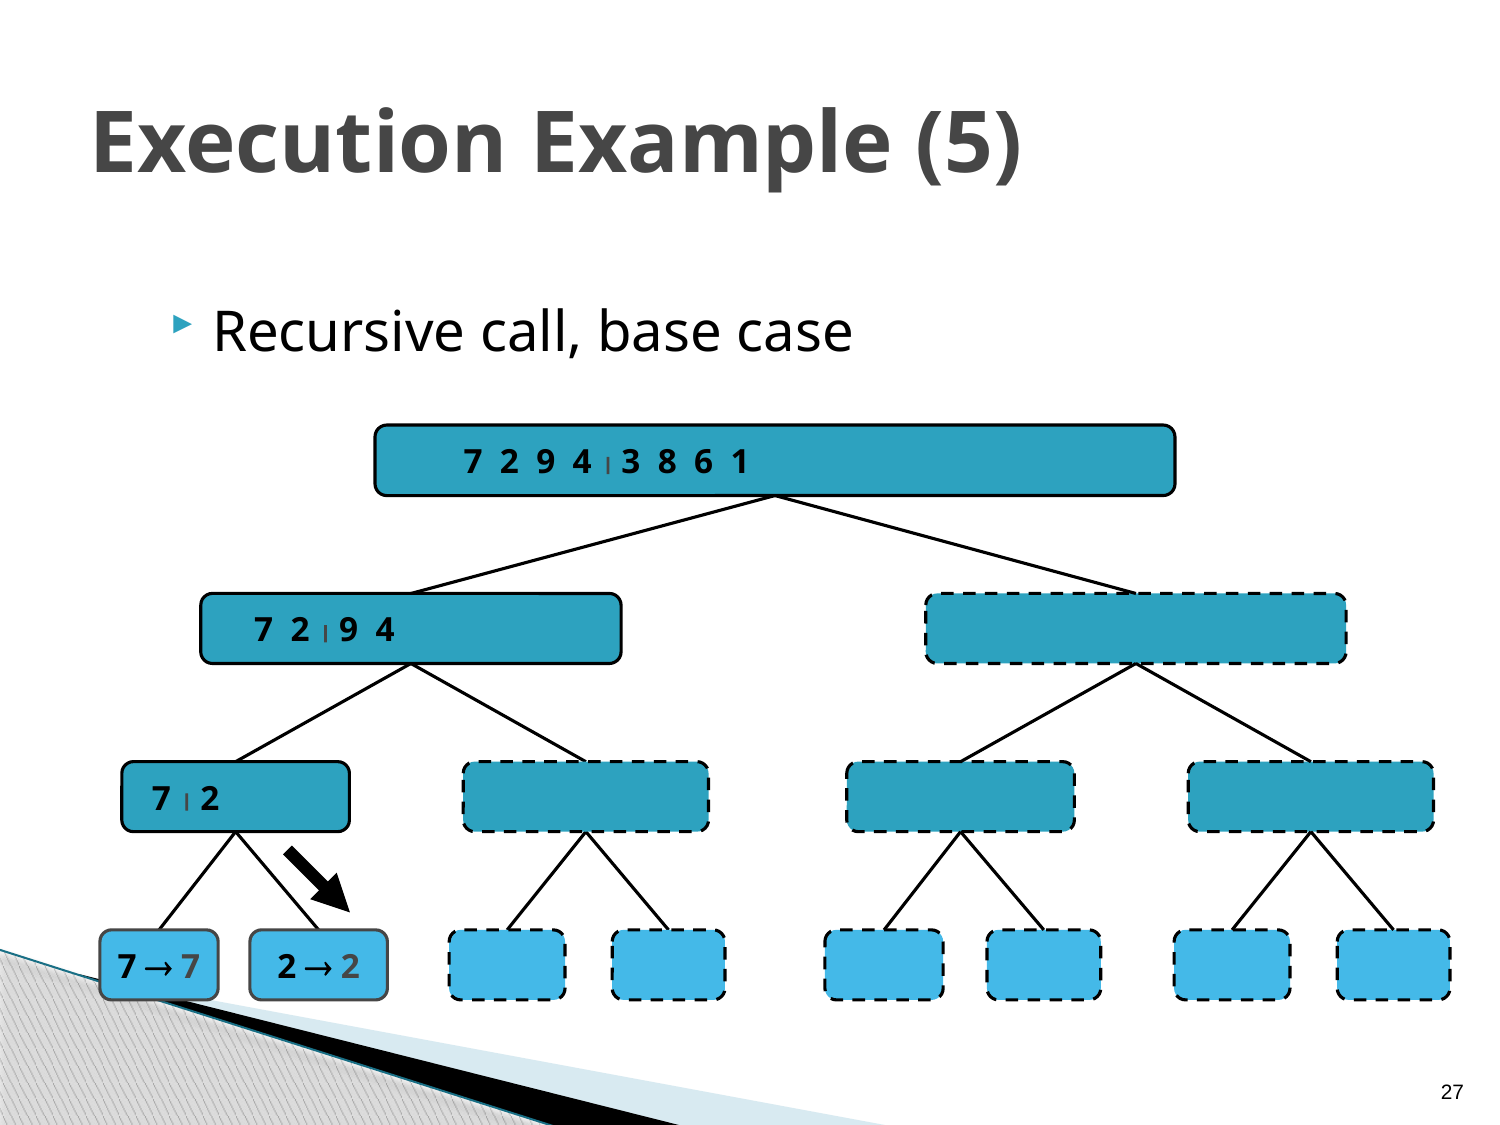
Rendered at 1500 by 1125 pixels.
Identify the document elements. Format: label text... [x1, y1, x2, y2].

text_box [883, 833, 960, 929]
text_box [960, 833, 1045, 929]
text_box 7 2 9 4  3 8 6 1  1 2 3 4 6 7 8 9 [375, 425, 1176, 496]
text_box 4  4 [612, 929, 725, 1000]
text_box 3 8  3 8 [846, 761, 1075, 832]
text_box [960, 664, 1135, 761]
text_box [324, 886, 350, 913]
text_box 9  9 [449, 929, 566, 1000]
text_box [1231, 833, 1310, 929]
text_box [774, 496, 1137, 593]
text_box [1135, 664, 1312, 761]
text_box 6 1  1 6 [1188, 761, 1434, 832]
text_box 7  7 [99, 929, 219, 1000]
text_box 1  1 [1337, 929, 1450, 1000]
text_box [158, 833, 235, 929]
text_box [410, 496, 774, 593]
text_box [235, 664, 410, 761]
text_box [585, 833, 669, 929]
title Execution Example (5) [75, 45, 1425, 233]
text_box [506, 833, 585, 929]
text_box 3 8 6 1  1 3 8 6 [925, 593, 1347, 664]
text_box 3  3 [824, 929, 944, 1000]
text_box 2  2 [249, 929, 388, 1000]
text_box 7  2  2 7 [121, 761, 350, 832]
list Recursive call, base case [137, 287, 1413, 400]
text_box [410, 664, 587, 761]
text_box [235, 833, 319, 929]
text_box 8  8 [986, 929, 1101, 1000]
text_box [1310, 833, 1394, 929]
text_box 9 4  4 9 [463, 761, 709, 832]
text_box 7 2  9 4  2 4 7 9 [200, 593, 622, 664]
text_box 6  6 [1174, 929, 1291, 1000]
slide_number 27 [1418, 1051, 1479, 1112]
